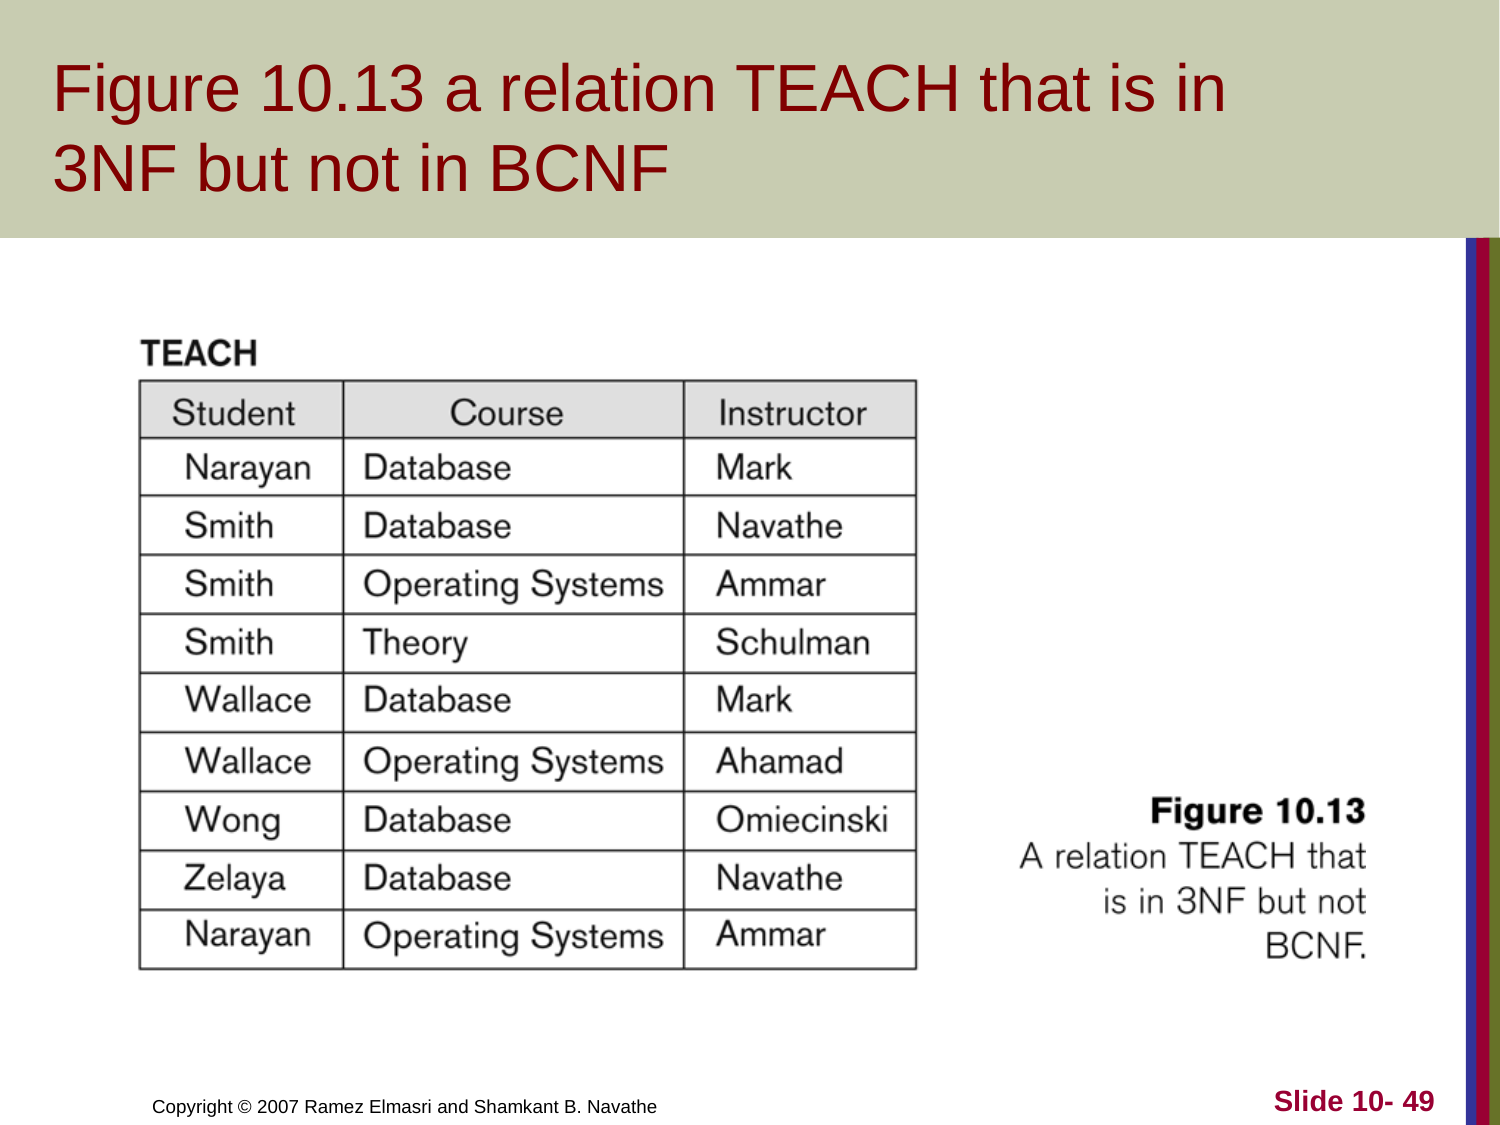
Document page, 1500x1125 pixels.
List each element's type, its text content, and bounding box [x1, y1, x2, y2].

picture [134, 337, 1366, 972]
title Figure 10.13 a relation TEACH that is in 3NF but not in BCNF [37, 49, 1317, 213]
slide_number Slide 10- 49 [1137, 1050, 1450, 1125]
